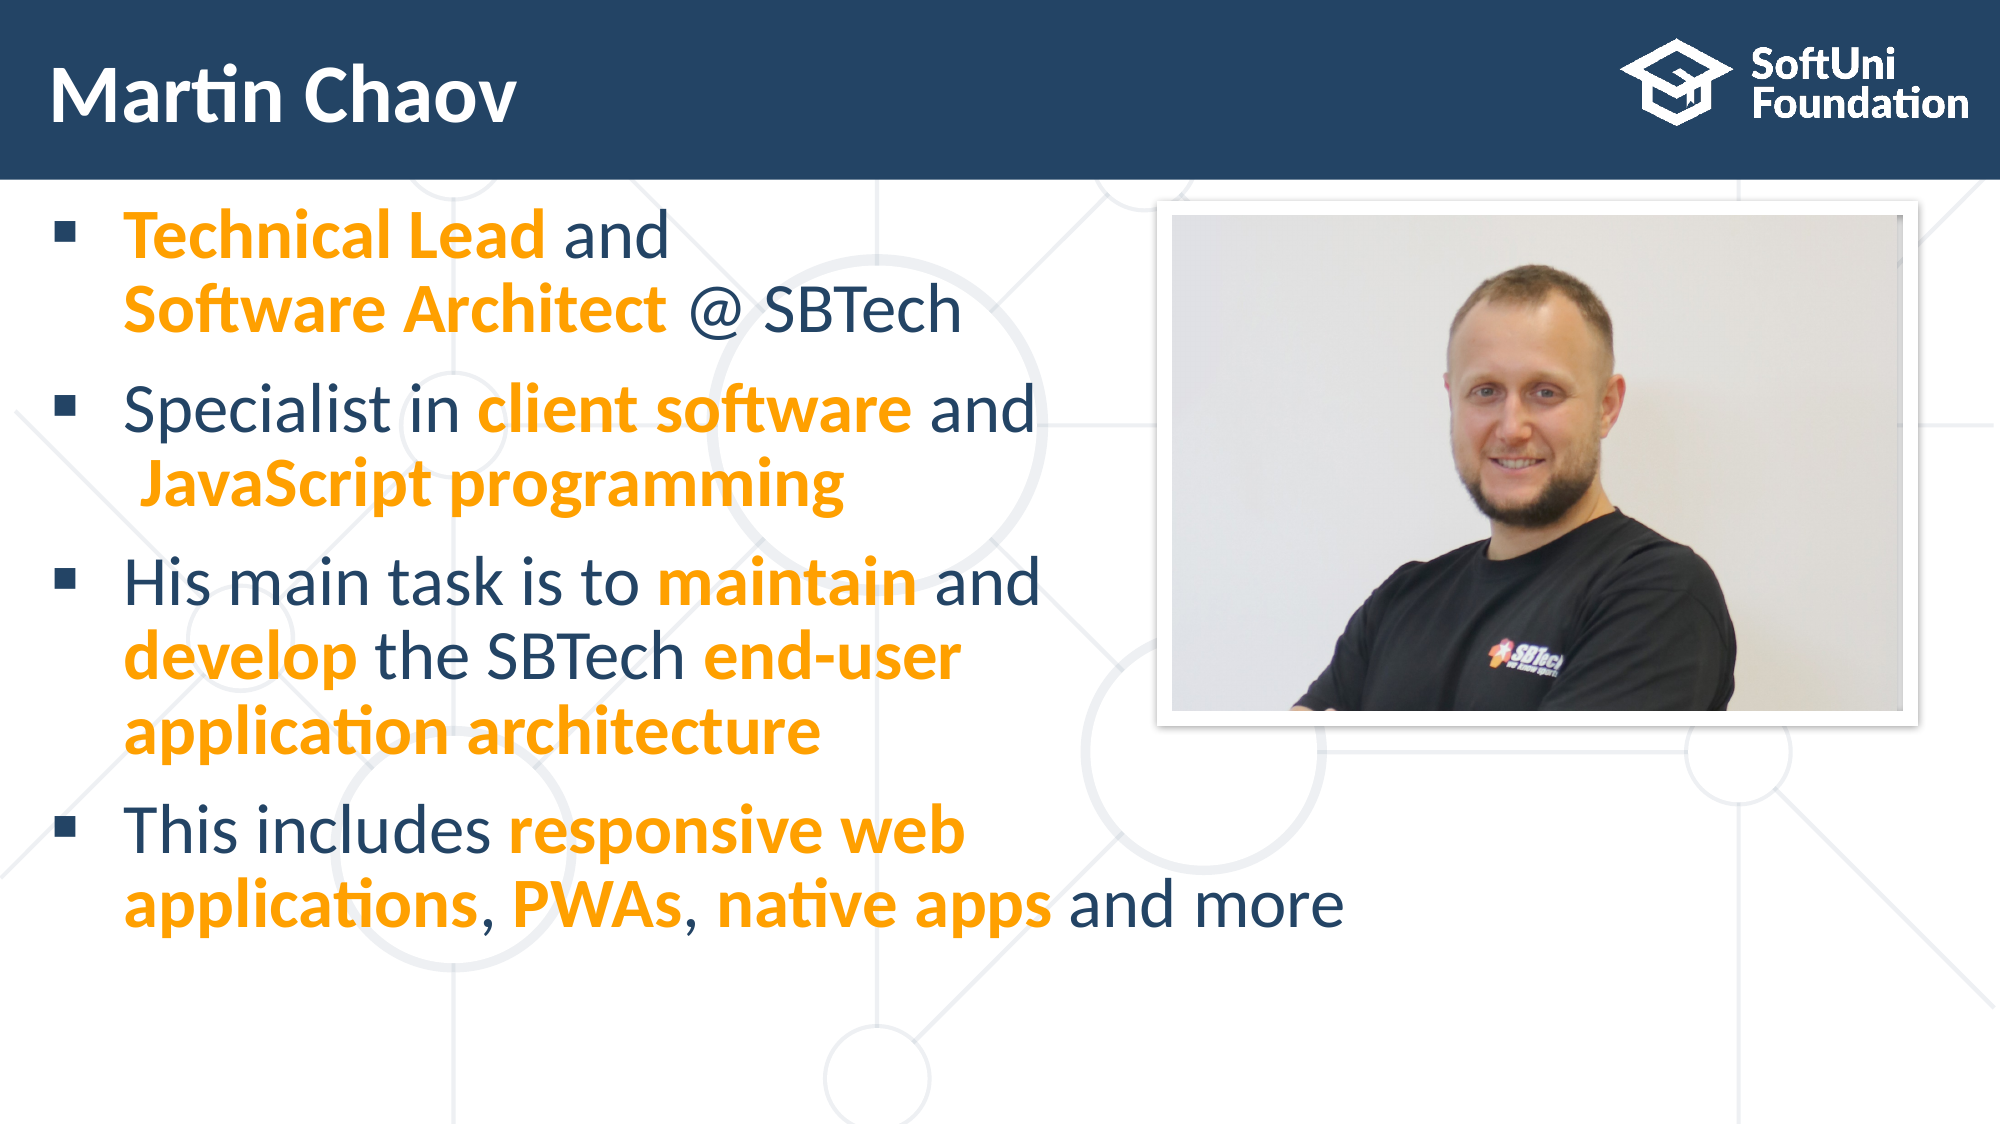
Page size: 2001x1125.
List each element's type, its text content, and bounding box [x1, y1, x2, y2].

title Martin Chaov [31, 16, 1591, 162]
list Technical Lead and Software Architect @ SBTech Specialist in client software and JavaScript programming His main task is to maintain and develop the SBTech end-user application architecture This includes responsive web applications, PWAs, native apps and more [31, 196, 1970, 1050]
picture [1171, 214, 1904, 712]
picture [1619, 38, 1968, 126]
